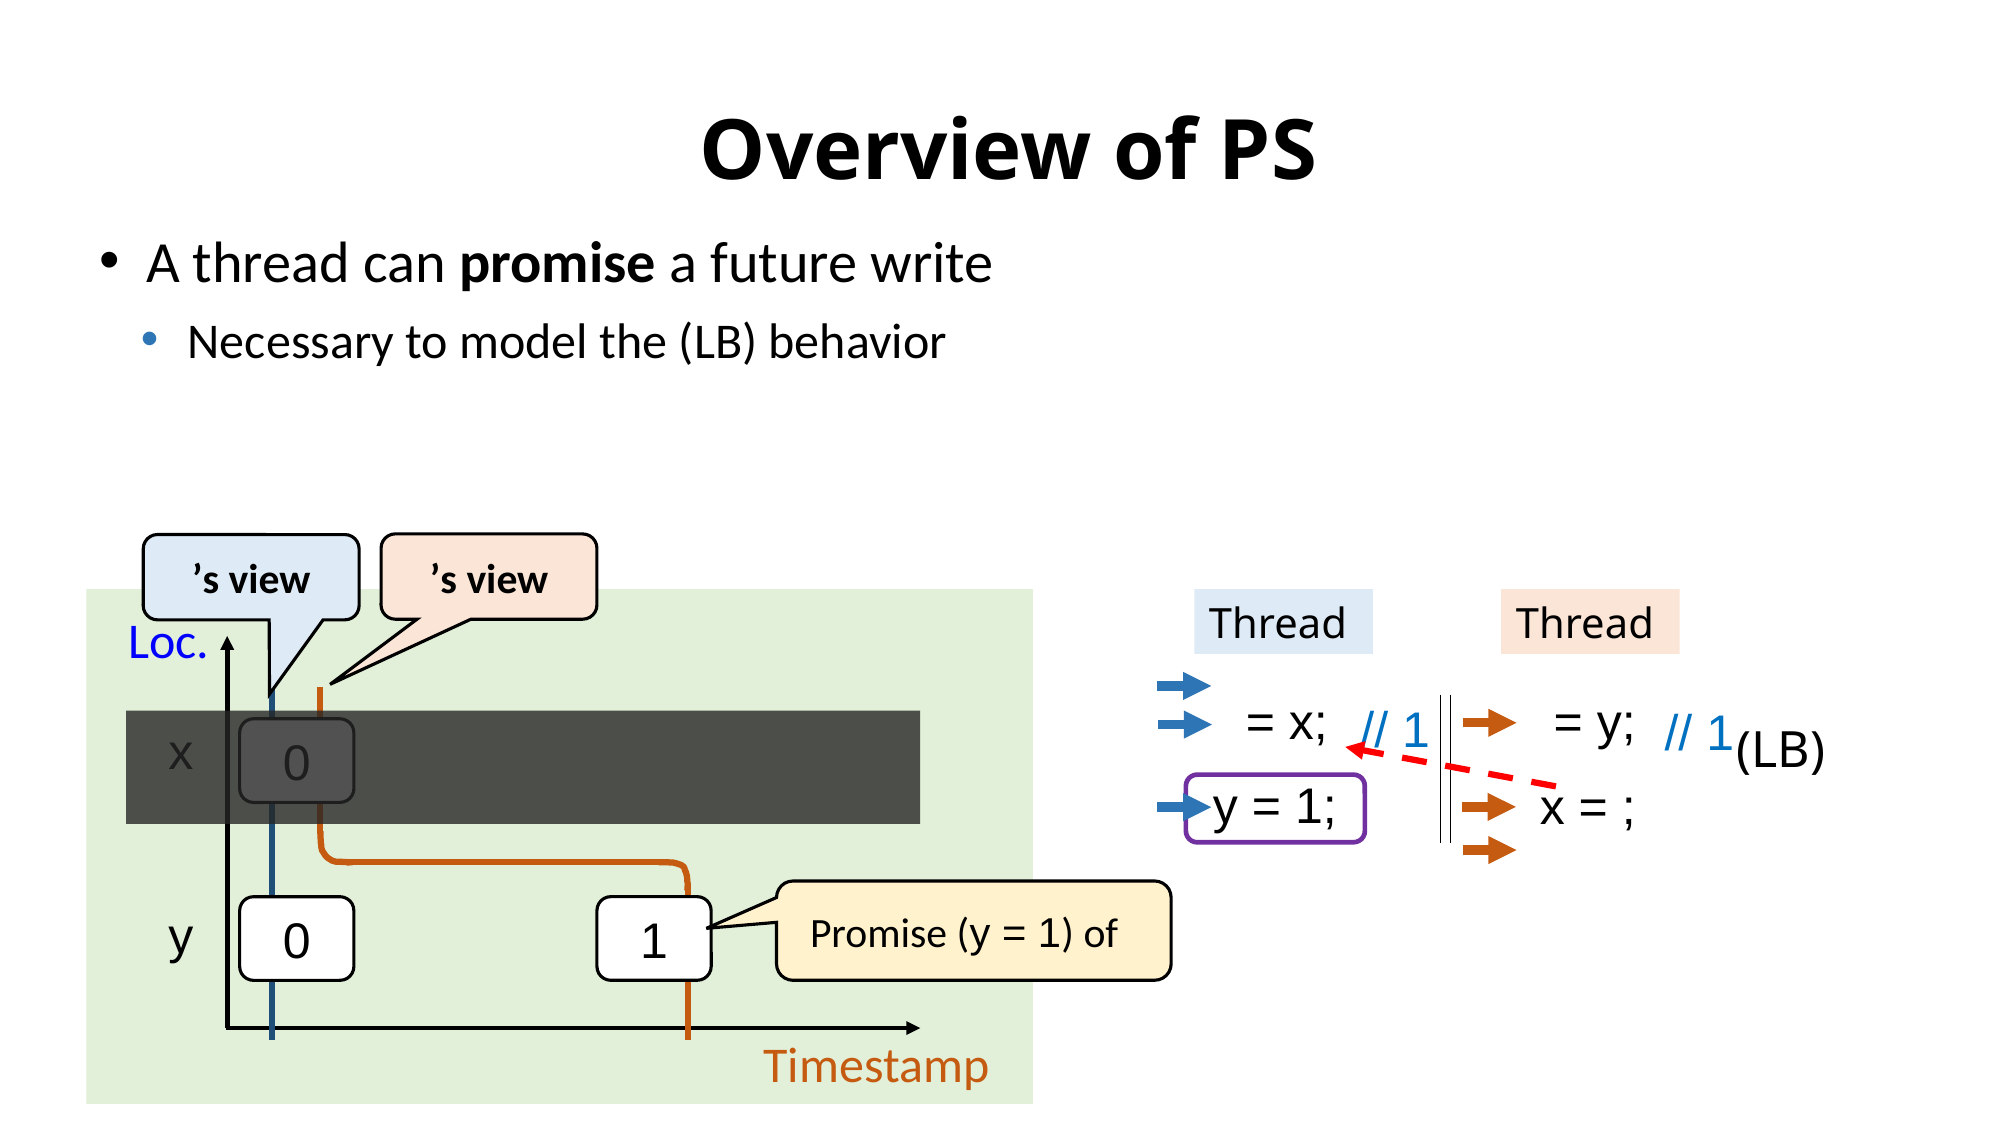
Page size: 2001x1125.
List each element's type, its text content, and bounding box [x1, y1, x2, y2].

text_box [1345, 746, 1556, 787]
text_box A thread can promise a future write [84, 216, 1515, 302]
title Overview of PS [205, 44, 1812, 262]
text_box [86, 589, 1033, 1104]
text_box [1182, 588, 1844, 844]
text_box Necessary to model the (LB) behavior [126, 300, 1556, 376]
